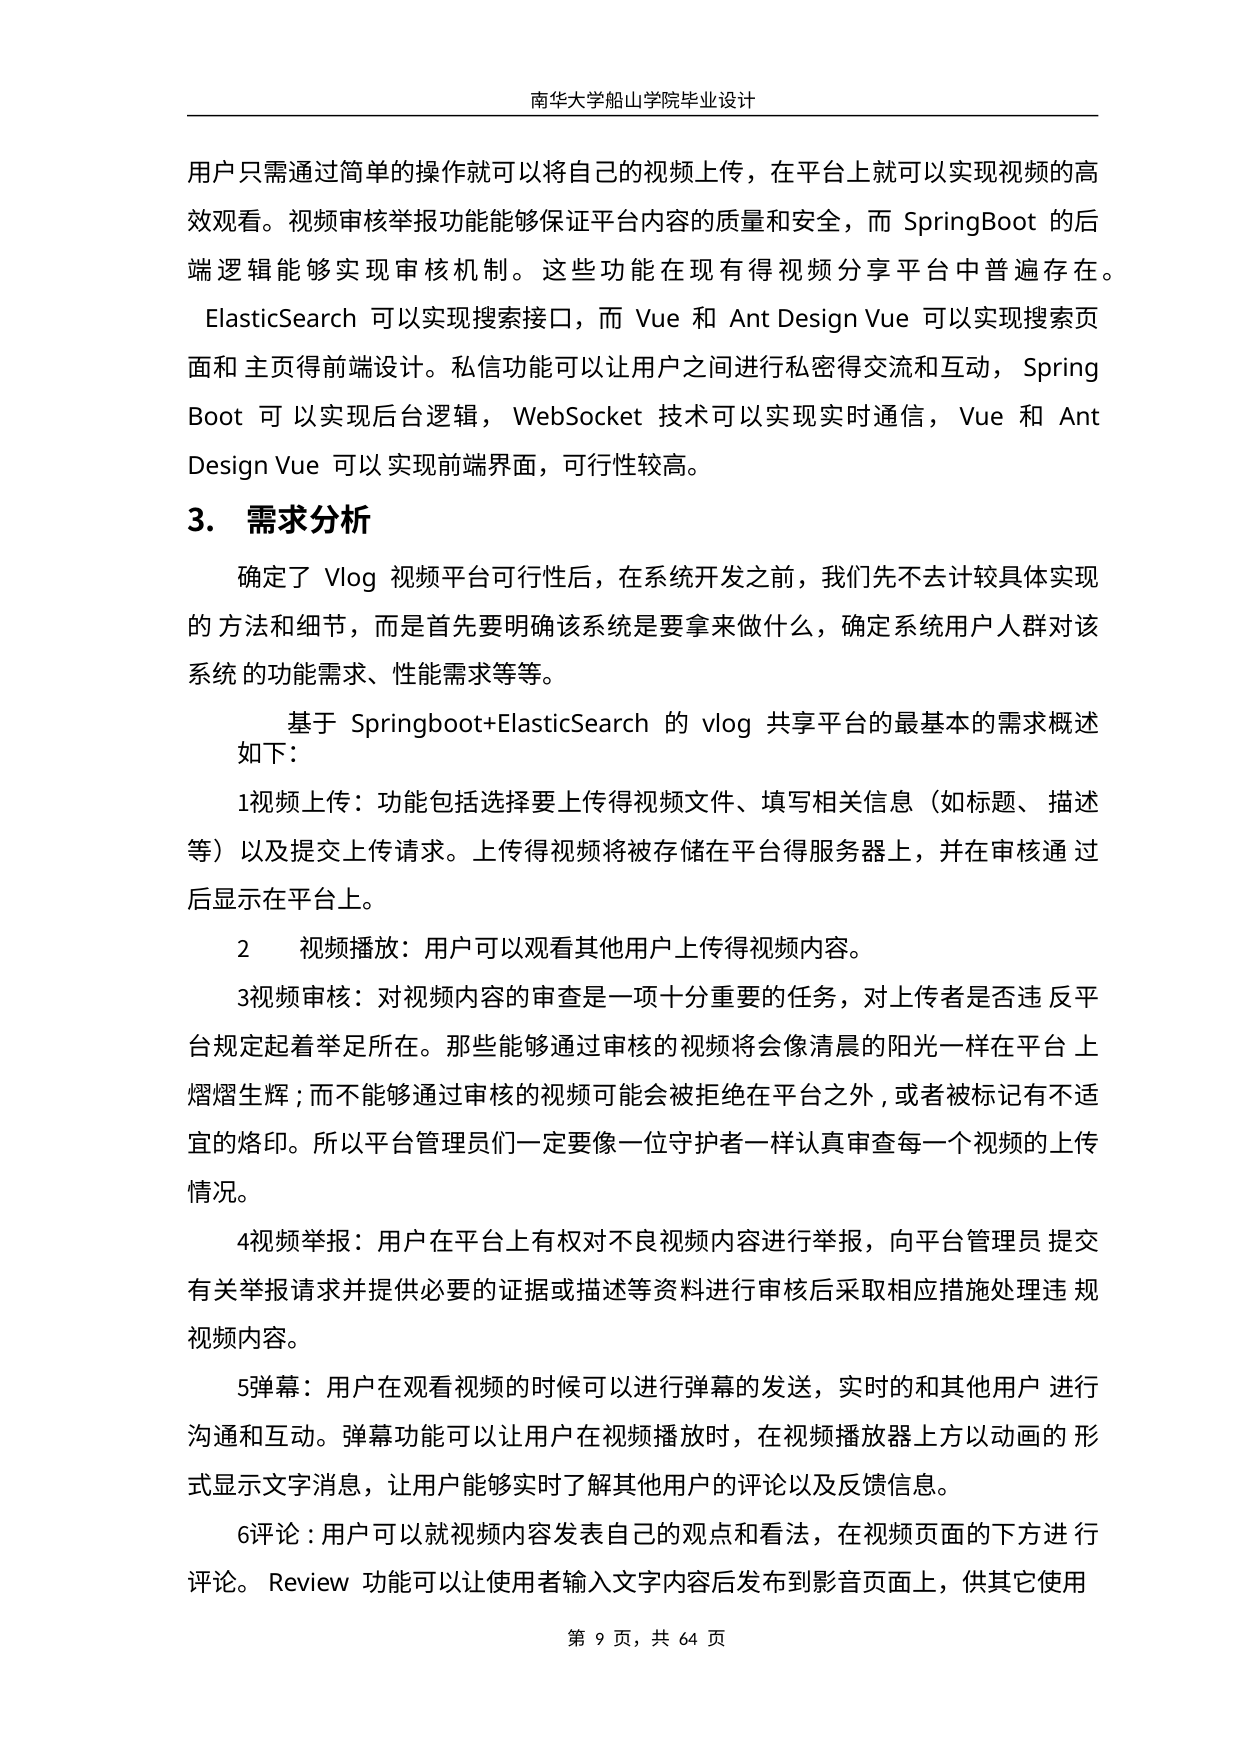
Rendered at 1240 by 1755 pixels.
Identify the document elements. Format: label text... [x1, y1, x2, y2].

text_box 第 9 页，共 64 页 [565, 1627, 727, 1650]
text_box 南华大学船山学院毕业设计 用户只需通过简单的操作就可以将自己的视频上传，在平台上就可以实现视频的高 效观看。视频审核举报功能能够保证平台内容的质量和安全，而 SpringBoot 的后端 逻辑能够实现审核机制。这些功能在现有得视频分享平台中普遍存在。 ElasticSearch 可以实现搜索接口，而 Vue 和 Ant Design Vue 可以实现搜索页面和 主页得前端设计。私信功能可以让用户之间进行私密得交流和互动，Spring Boot 可 以实现后台逻辑，WebSocket 技术可以实现实时通信，Vue 和 Ant Design Vue 可以 实现前端界面，可行性较高。 需求分析 确定了 Vlog 视频平台可行性后，在系统开发之前，我们先不去计较具体实现的 方法和细节，而是首先要明确该系统是要拿来做什么，确定系统用户人群对该系统 的功能需求、性能需求等等。 基于 Springboot+ElasticSearch 的 vlog 共享平台的最基本的需求概述如下： 视频上传：功能包括选择要上传得视频文件、填写相关信息（如标题、 描述等）以及提交上传请求。上传得视频将被存储在平台得服务器上，并在审核通 过后显示在平台上。 视频播放：用户可以观看其他用户上传得视频内容。 视频审核：对视频内容的审查是一项十分重要的任务，对上传者是否违 反平台规定起着举足所在。那些能够通过审核的视频将会像清晨的阳光一样在平台 上熠熠生辉;而不能够通过审核的视频可能会被拒绝在平台之外,或者被标记有不适 宜的烙印。所以平台管理员们一定要像一位守护者一样认真审查每一个视频的上传 情况。 视频举报：用户在平台上有权对不良视频内容进行举报，向平台管理员 提交有关举报请求并提供必要的证据或描述等资料进行审核后采取相应措施处理违 规视频内容。 弹幕：用户在观看视频的时候可以进行弹幕的发送，实时的和其他用户 进行沟通和互动。弹幕功能可以让用户在视频播放时，在视频播放器上方以动画的 形式显示文字消息，让用户能够实时了解其他用户的评论以及反馈信息。 评论:用户可以就视频内容发表自己的观点和看法，在视频页面的下方进 行评论。Review 功能可以让使用者输入文字内容后发布到影音页面上，供其它使用 [185, 86, 1101, 1597]
